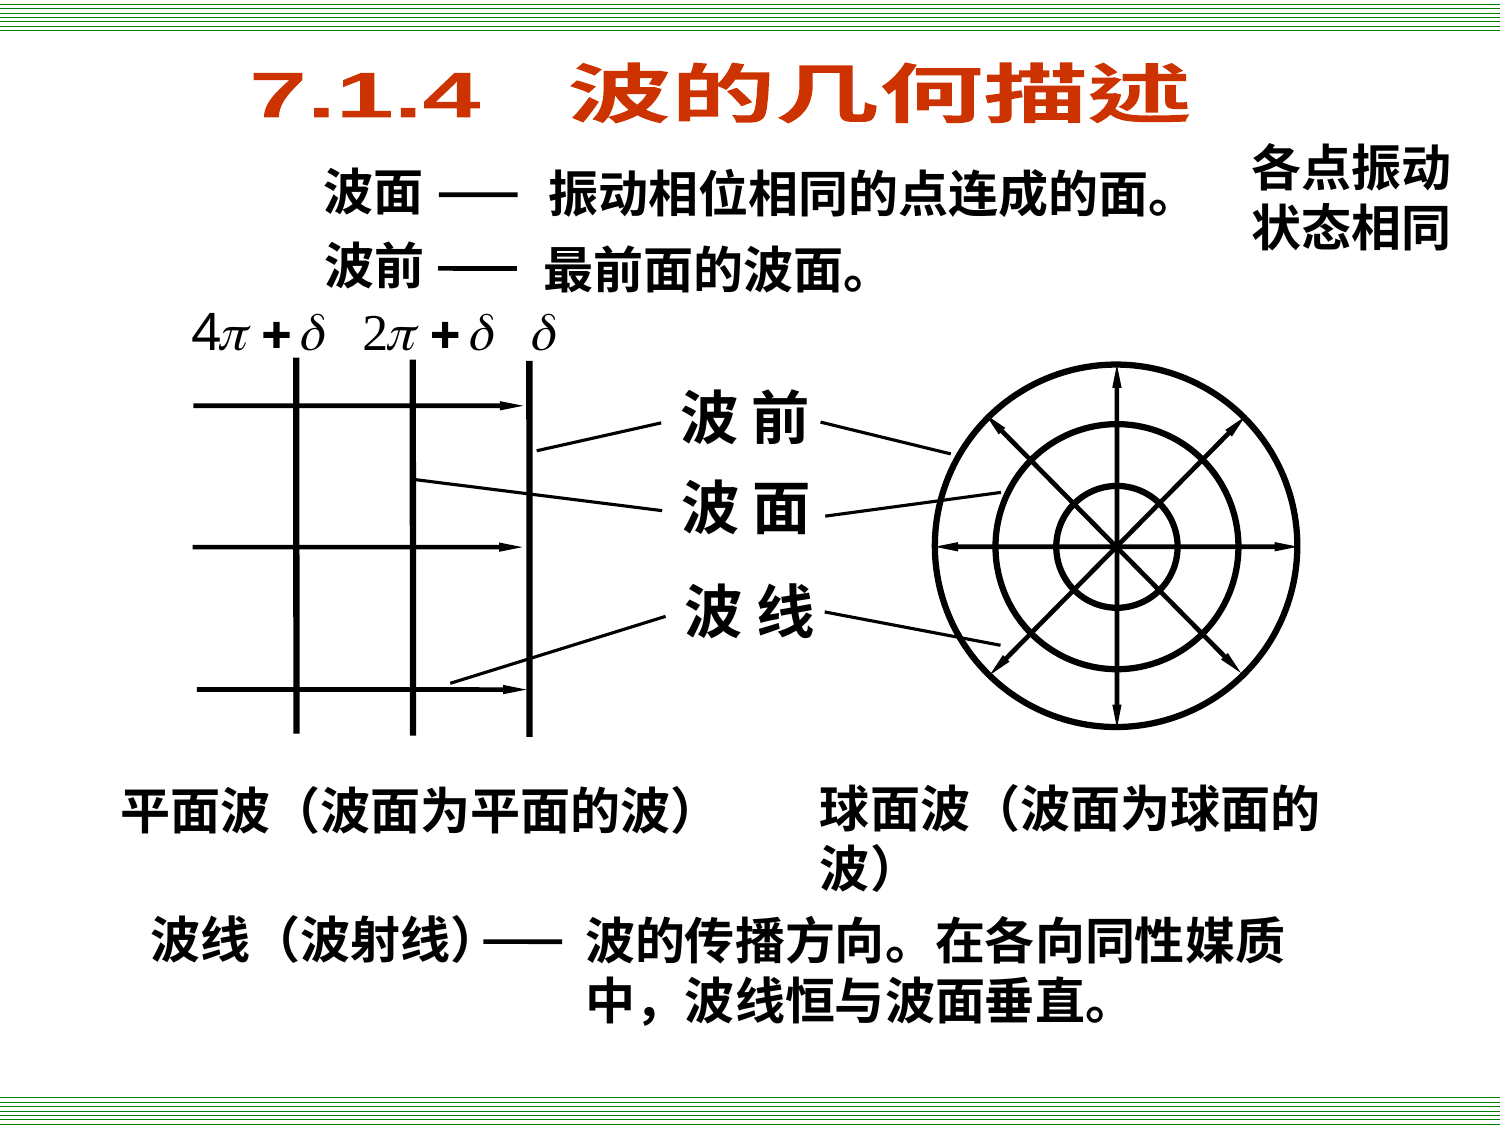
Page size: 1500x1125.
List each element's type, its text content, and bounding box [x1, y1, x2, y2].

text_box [192, 405, 527, 690]
text_box [1070, 502, 1114, 546]
text_box [990, 549, 1116, 728]
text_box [183, 302, 573, 364]
text_box [1118, 542, 1299, 551]
text_box [1112, 364, 1122, 546]
text_box [989, 653, 1012, 676]
text_box [1070, 499, 1241, 673]
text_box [296, 372, 530, 408]
text_box [989, 364, 1116, 545]
text_box 波线（波射线） [135, 900, 823, 976]
text_box [934, 547, 1115, 639]
text_box 波 线 [670, 567, 1024, 653]
text_box 波 面 [666, 463, 1070, 549]
text_box [1118, 547, 1298, 727]
text_box [1118, 364, 1244, 544]
text_box 平面波（波面为平面的波） [105, 772, 777, 933]
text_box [308, 152, 1273, 307]
text_box [0, 1093, 1500, 1125]
text_box [0, 0, 1500, 32]
text_box [954, 418, 1032, 463]
text_box [1119, 418, 1298, 546]
text_box [1117, 416, 1246, 547]
text_box 球面波（波面为球面的波） [805, 770, 1425, 905]
text_box [1112, 548, 1122, 728]
text_box [986, 414, 1034, 463]
text_box [969, 653, 1010, 675]
text_box 各点振动 状态相同 [1236, 129, 1467, 265]
text_box 波的传播方向。在各向同性媒质中，波线恒与波面垂直。 [570, 902, 1386, 1037]
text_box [296, 694, 530, 738]
text_box 波 前 [665, 373, 986, 459]
